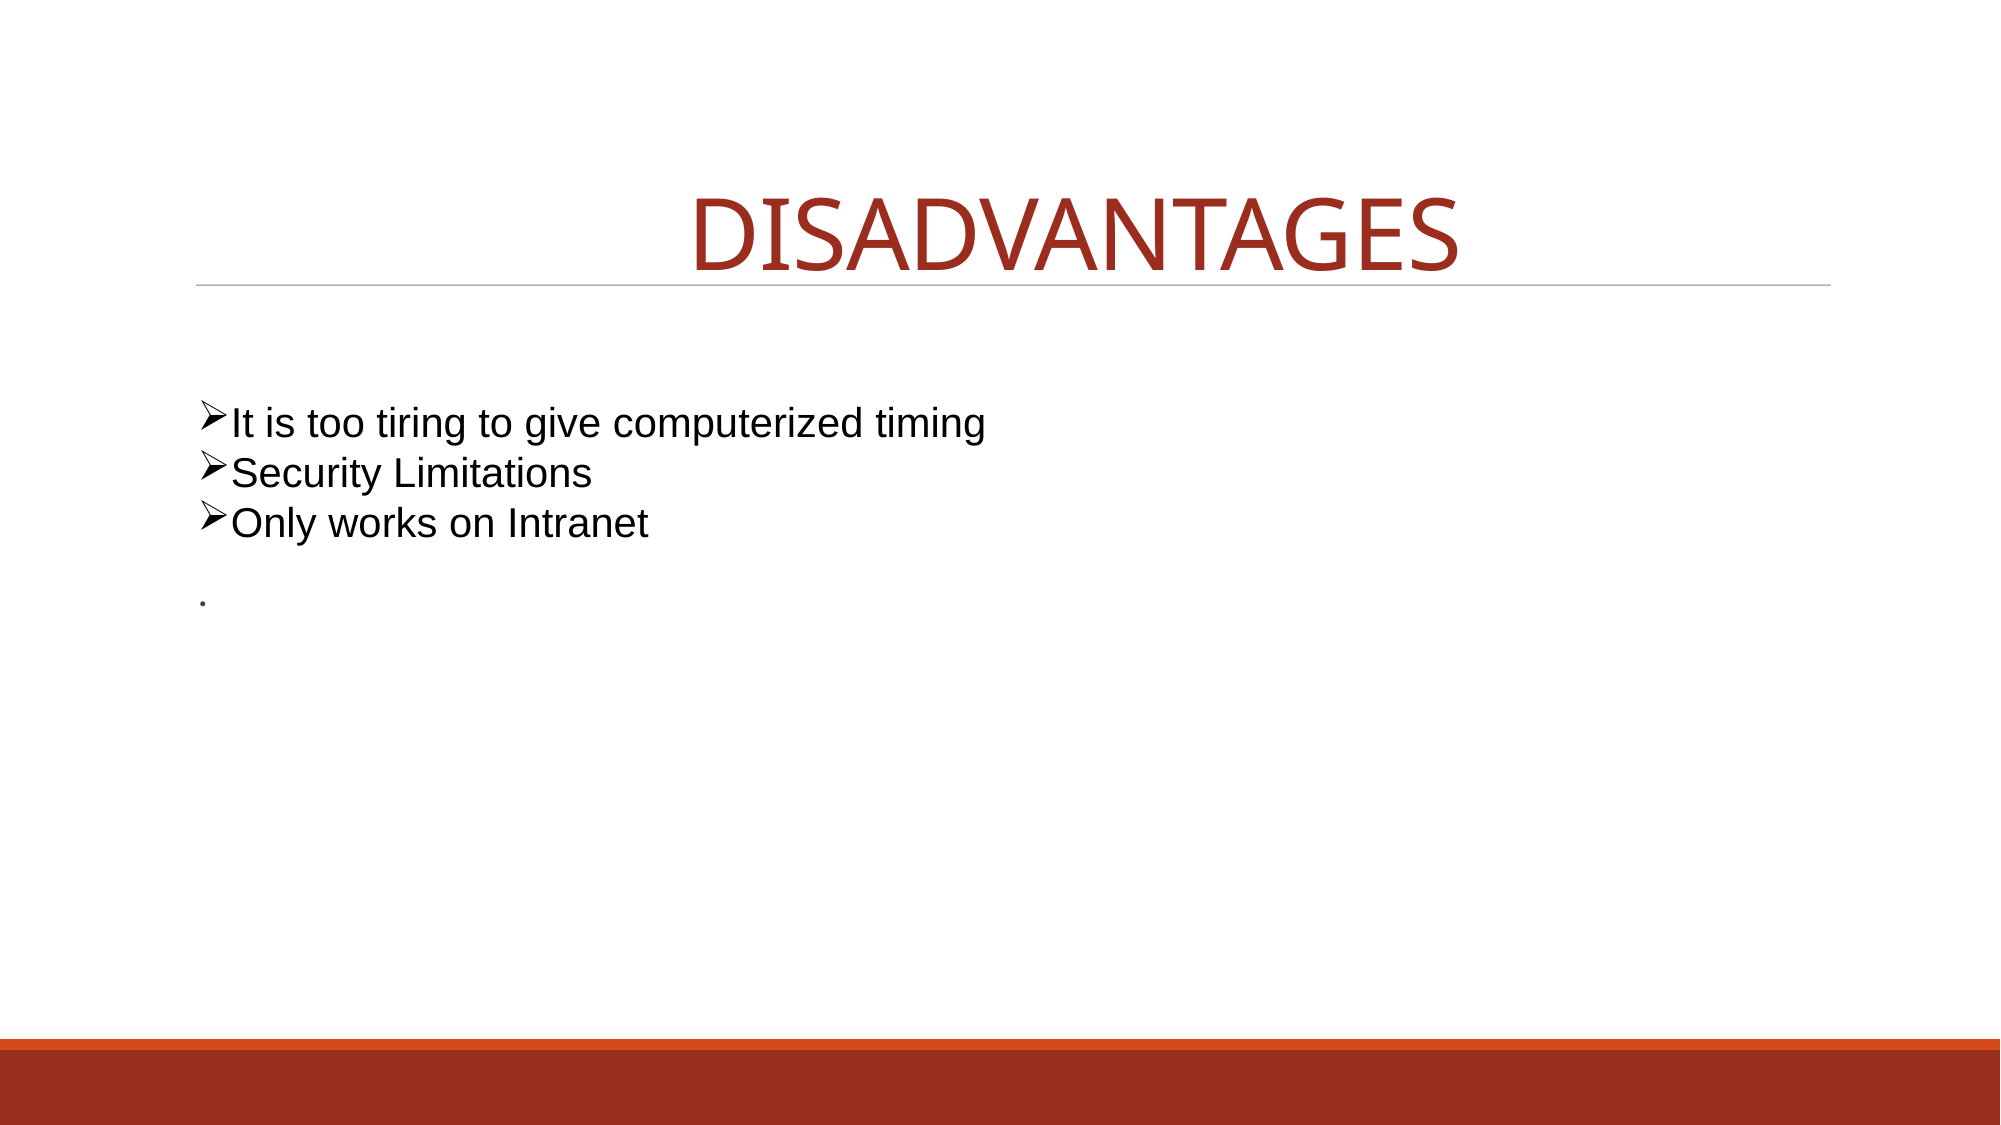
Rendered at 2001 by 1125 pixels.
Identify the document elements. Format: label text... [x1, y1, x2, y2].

text_box It is too tiring to give computerized timing Security Limitations Only works on Intranet . [197, 388, 1848, 886]
text_box DISADVANTAGES [197, 105, 1848, 299]
